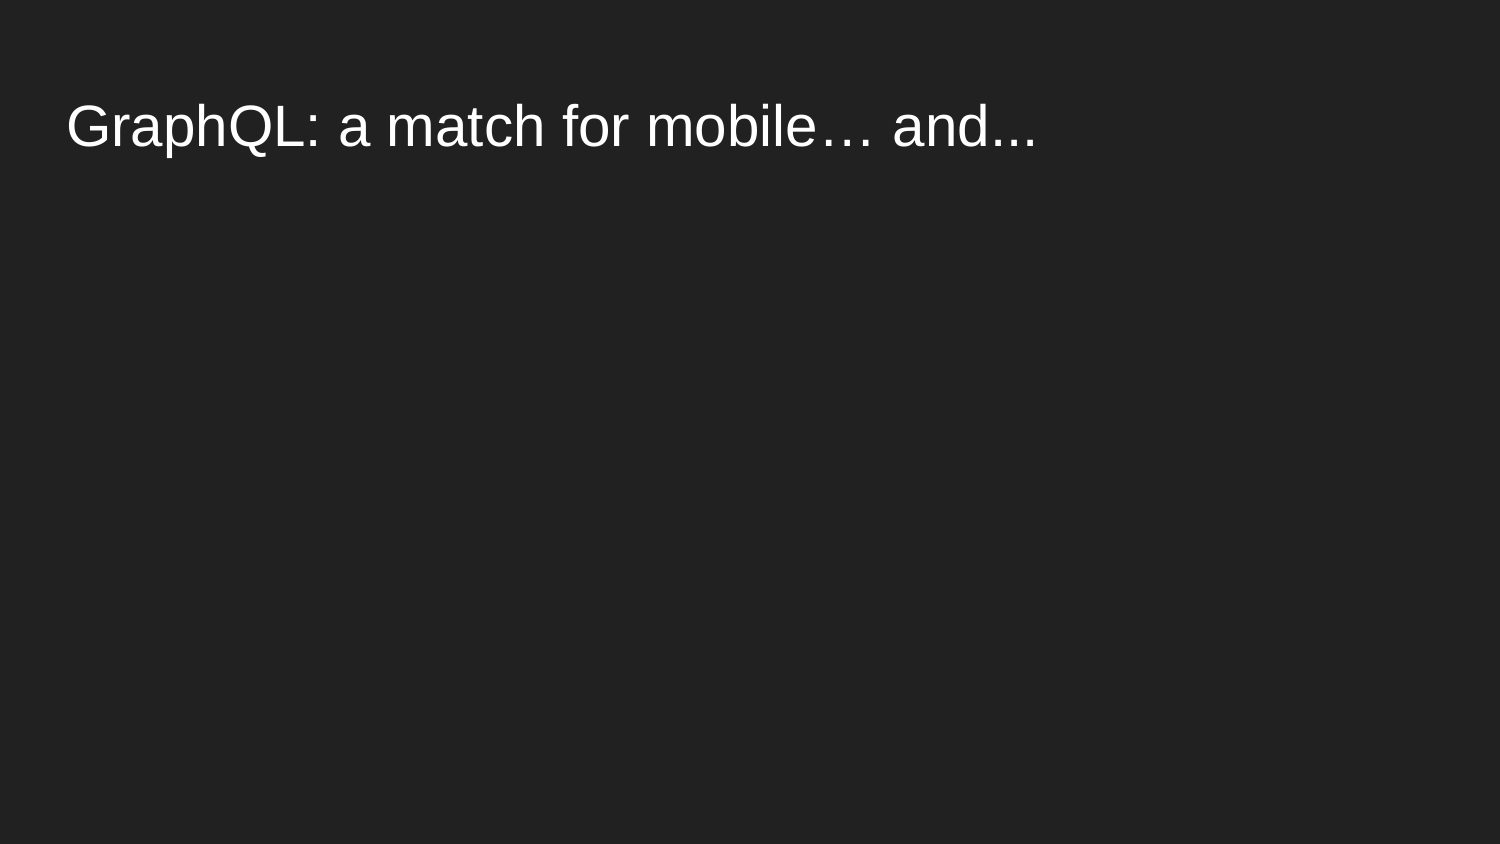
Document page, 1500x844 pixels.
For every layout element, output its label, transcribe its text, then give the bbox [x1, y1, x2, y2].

title GraphQL: a match for mobile… and... [51, 72, 1449, 167]
